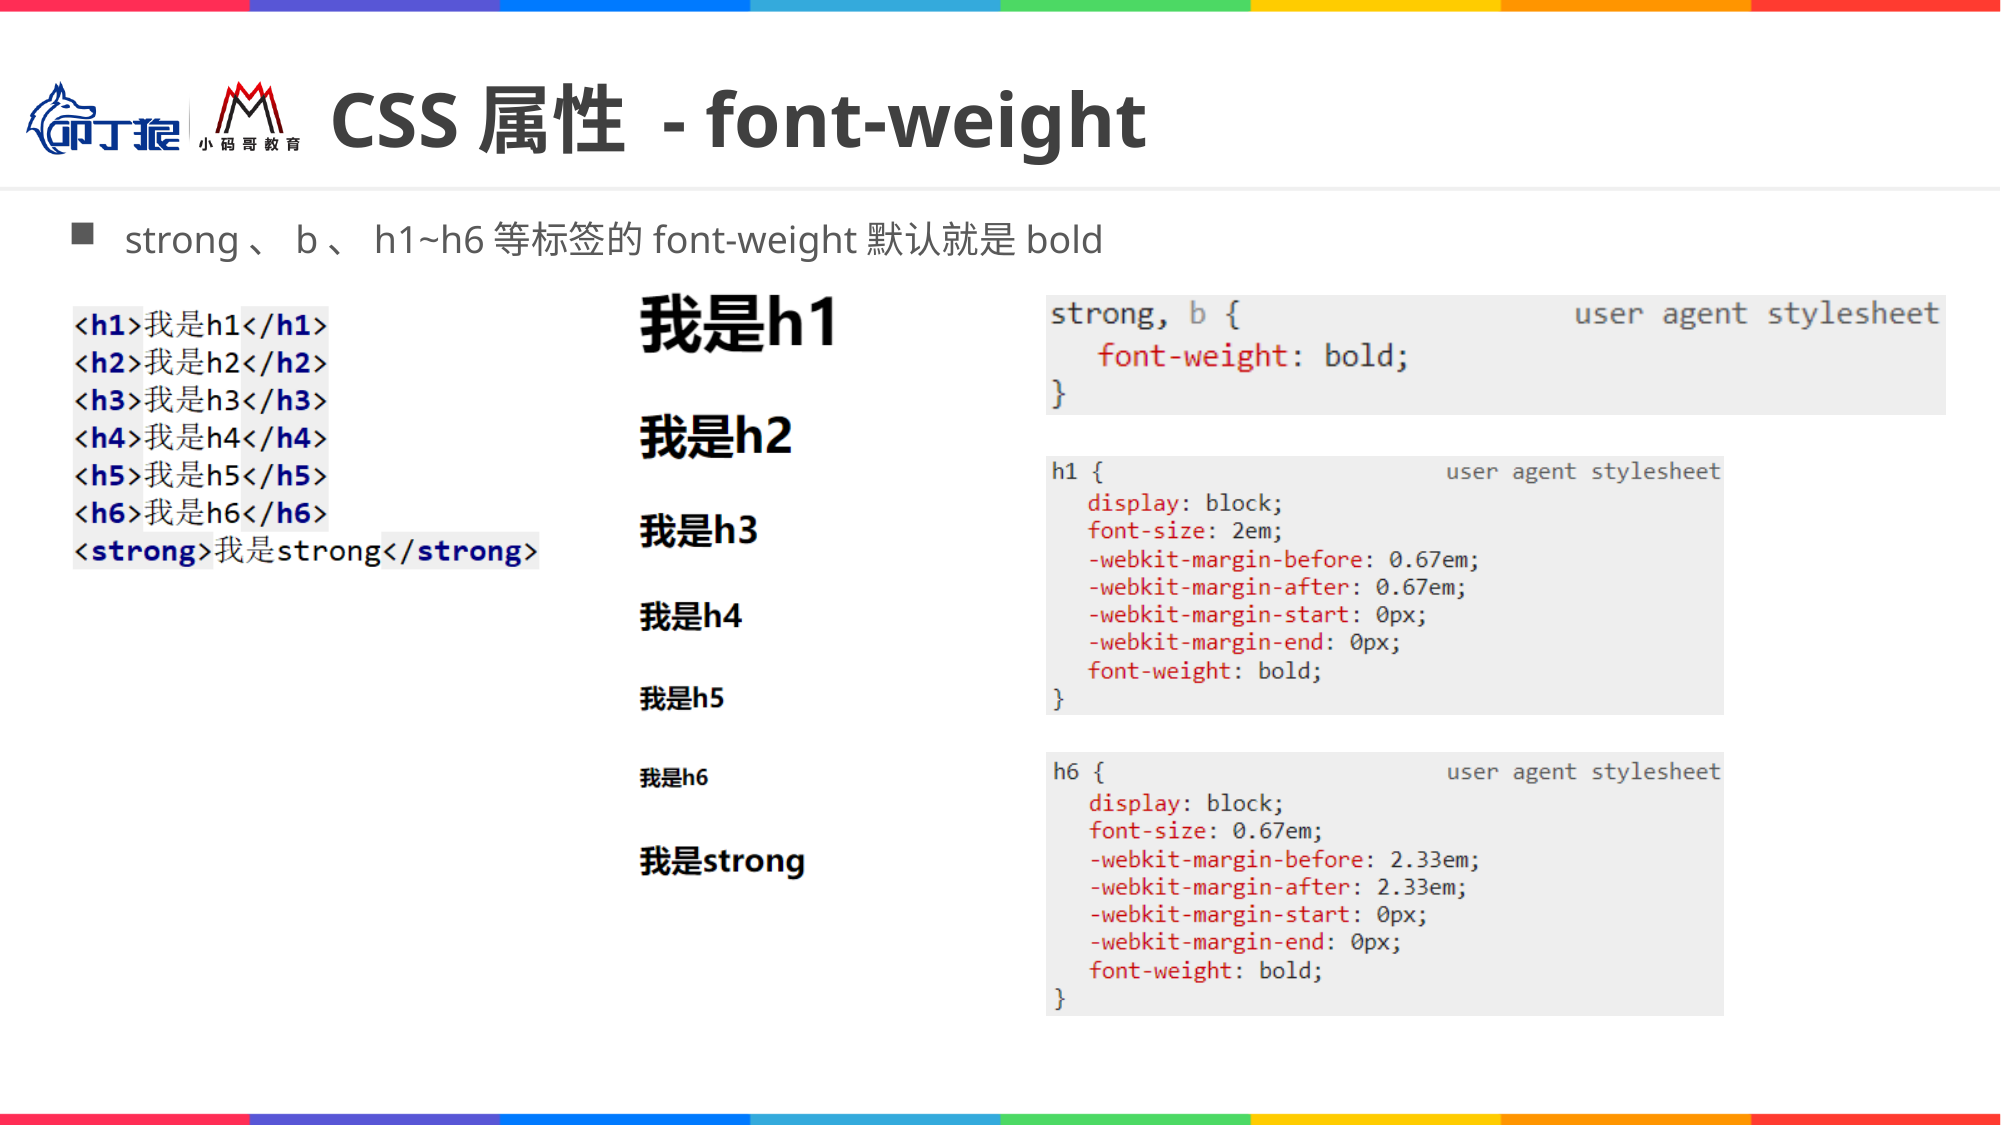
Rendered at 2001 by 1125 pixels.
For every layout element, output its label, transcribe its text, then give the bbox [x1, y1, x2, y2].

title CSS属性 - font-weight [314, 64, 1968, 182]
text_box strong、b、h1~h6等标签的font-weight默认就是bold [53, 201, 1941, 1029]
picture [0, 0, 2001, 1125]
